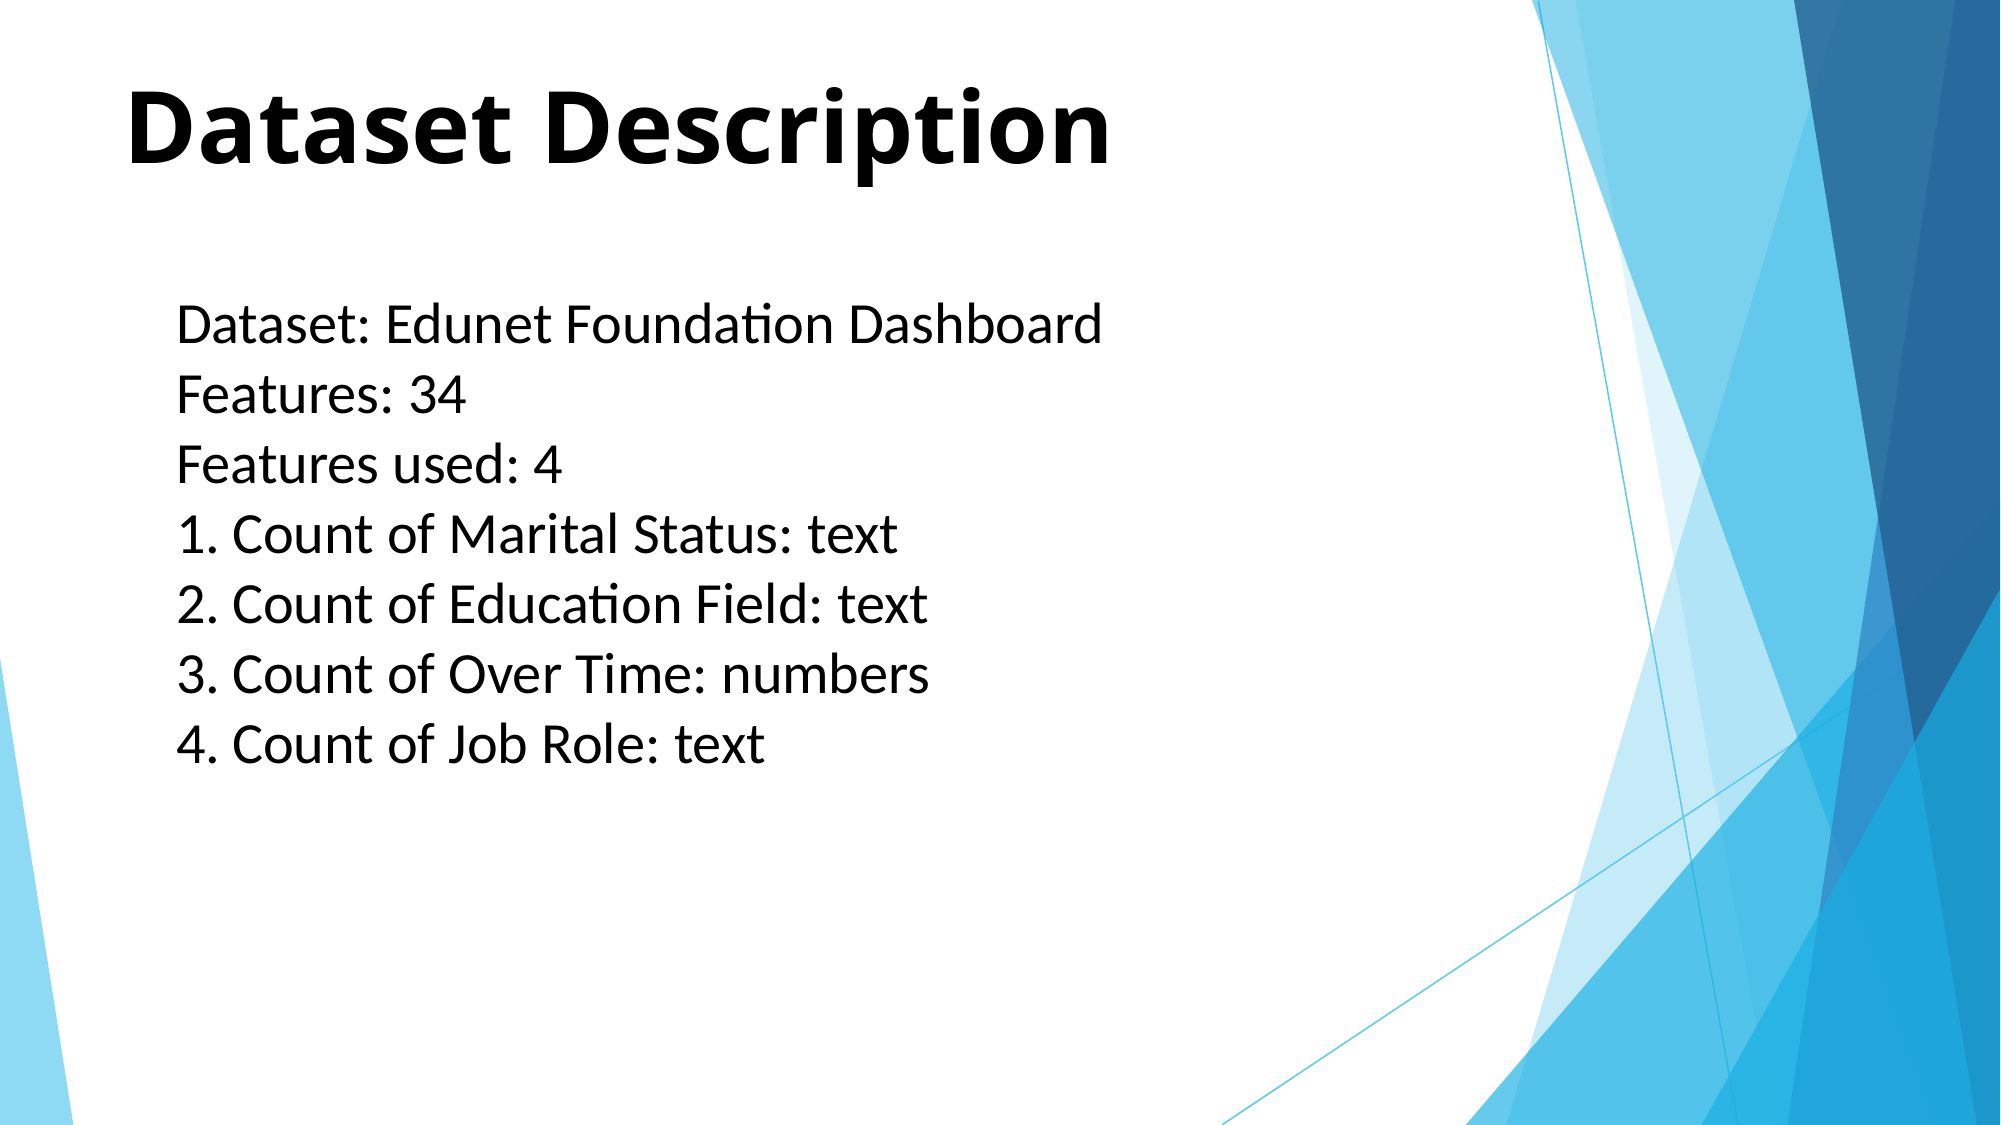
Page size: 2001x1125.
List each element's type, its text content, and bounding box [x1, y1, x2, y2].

text_box Dataset: Edunet Foundation Dashboard Features: 34 Features used: 4 Count of Marital Status: text Count of Education Field: text Count of Over Time: numbers Count of Job Role: text [161, 277, 1706, 853]
title Dataset Description [123, 63, 1877, 188]
